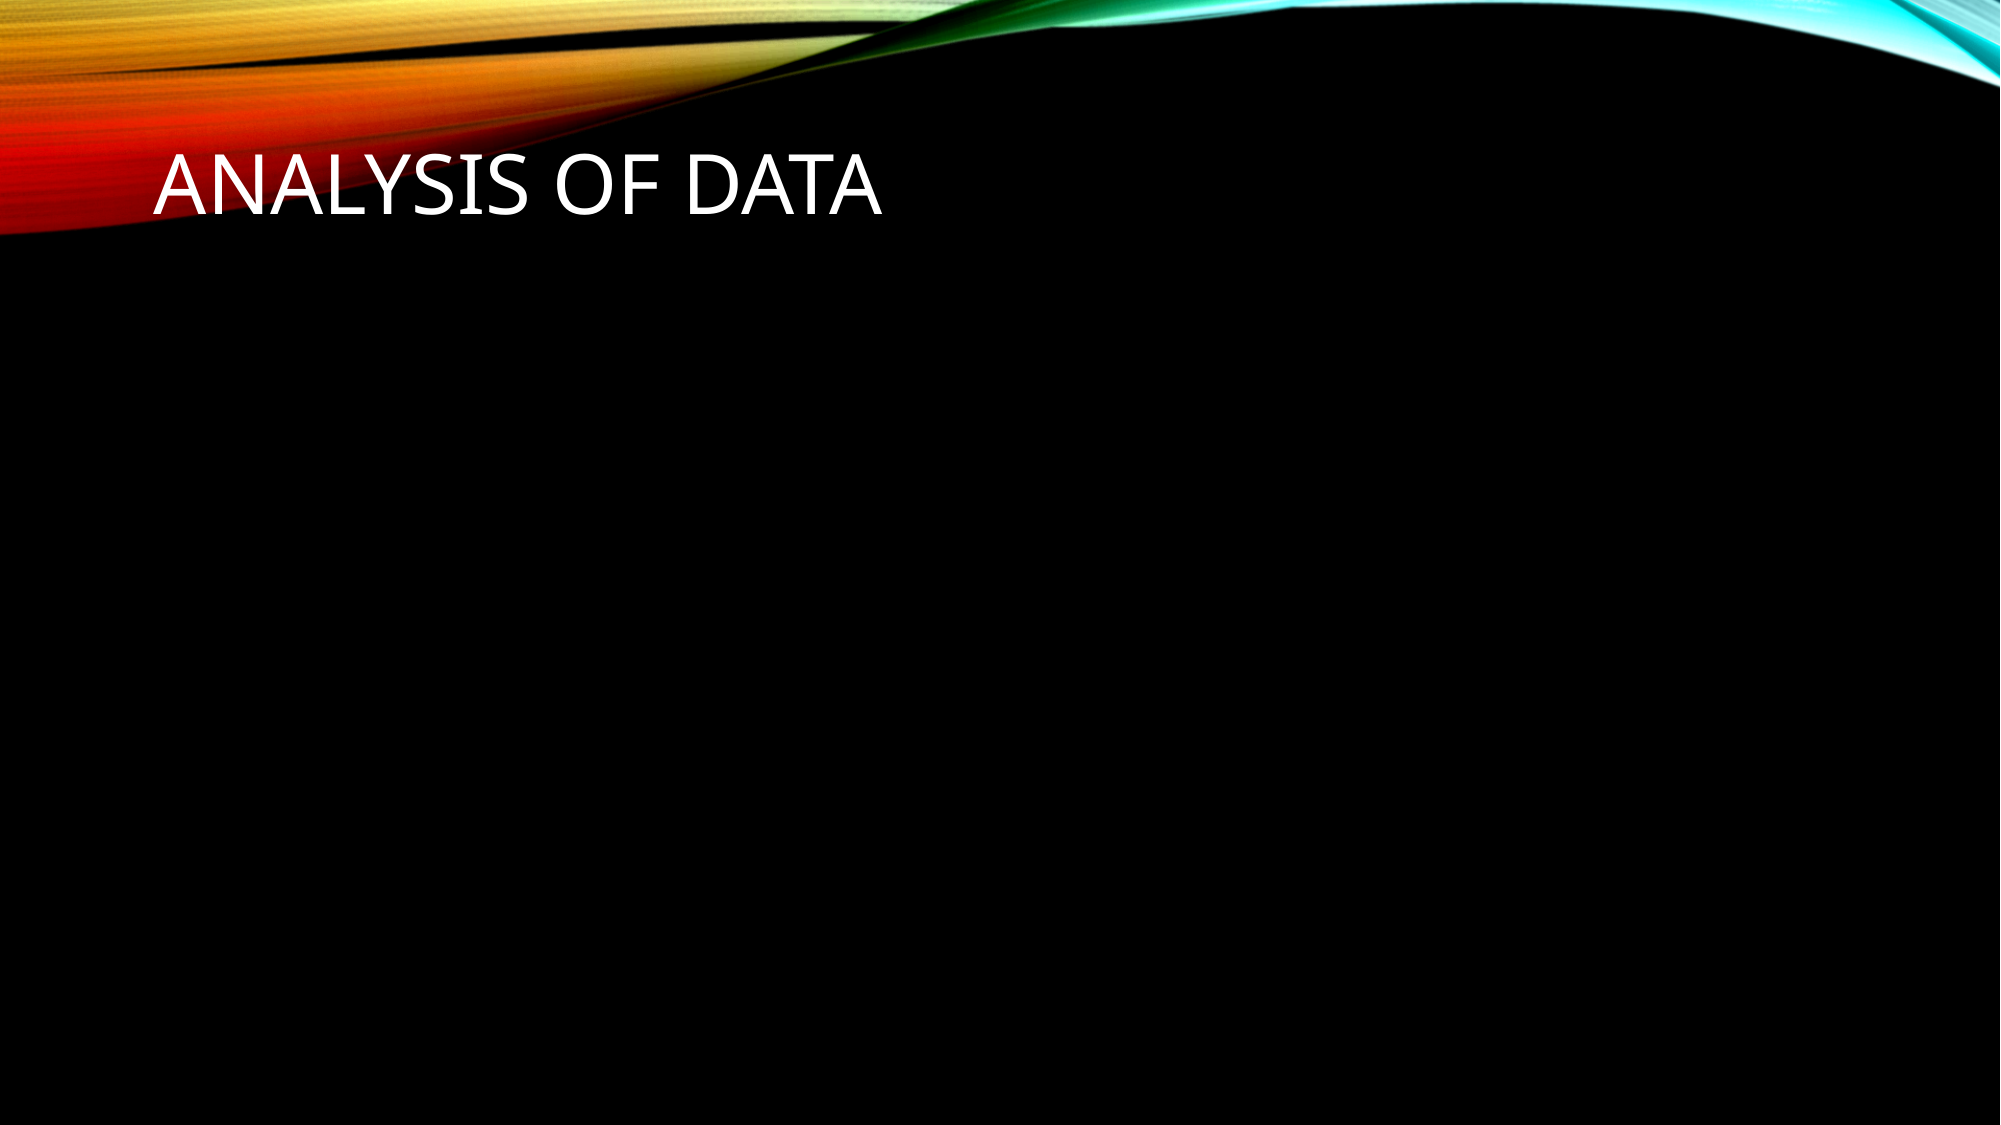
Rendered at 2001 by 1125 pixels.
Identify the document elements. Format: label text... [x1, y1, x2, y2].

title Analysis of data [112, 81, 899, 294]
picture [0, 0, 2000, 237]
